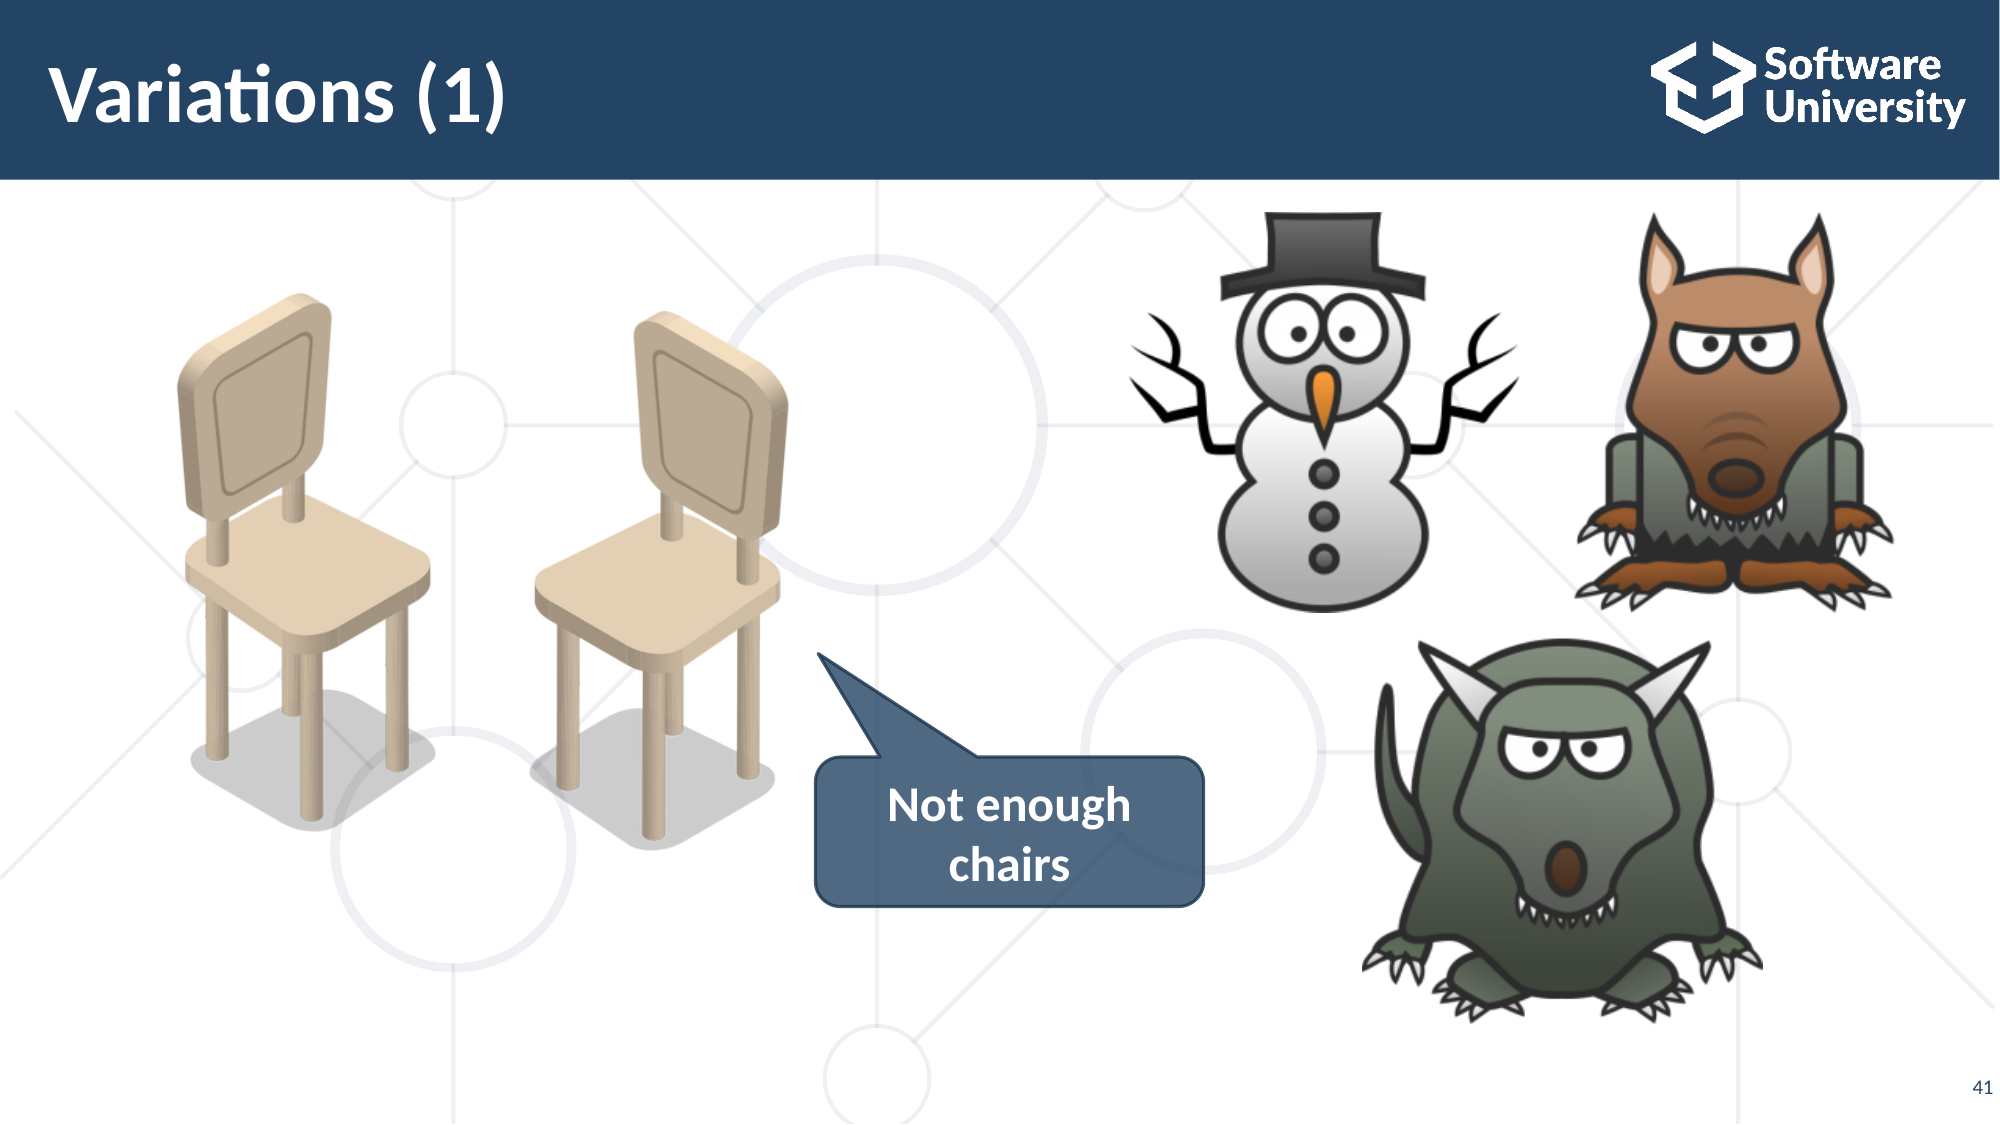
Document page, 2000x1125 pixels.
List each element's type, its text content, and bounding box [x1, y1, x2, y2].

picture [1124, 212, 1525, 613]
slide_number 41 [1929, 1070, 2000, 1103]
picture [1361, 631, 1763, 1033]
title Variations (1) [31, 16, 1591, 162]
picture [12, 268, 953, 875]
text_box Not enough chairs [813, 741, 1206, 909]
picture [1534, 212, 1935, 613]
picture [1651, 41, 1966, 134]
